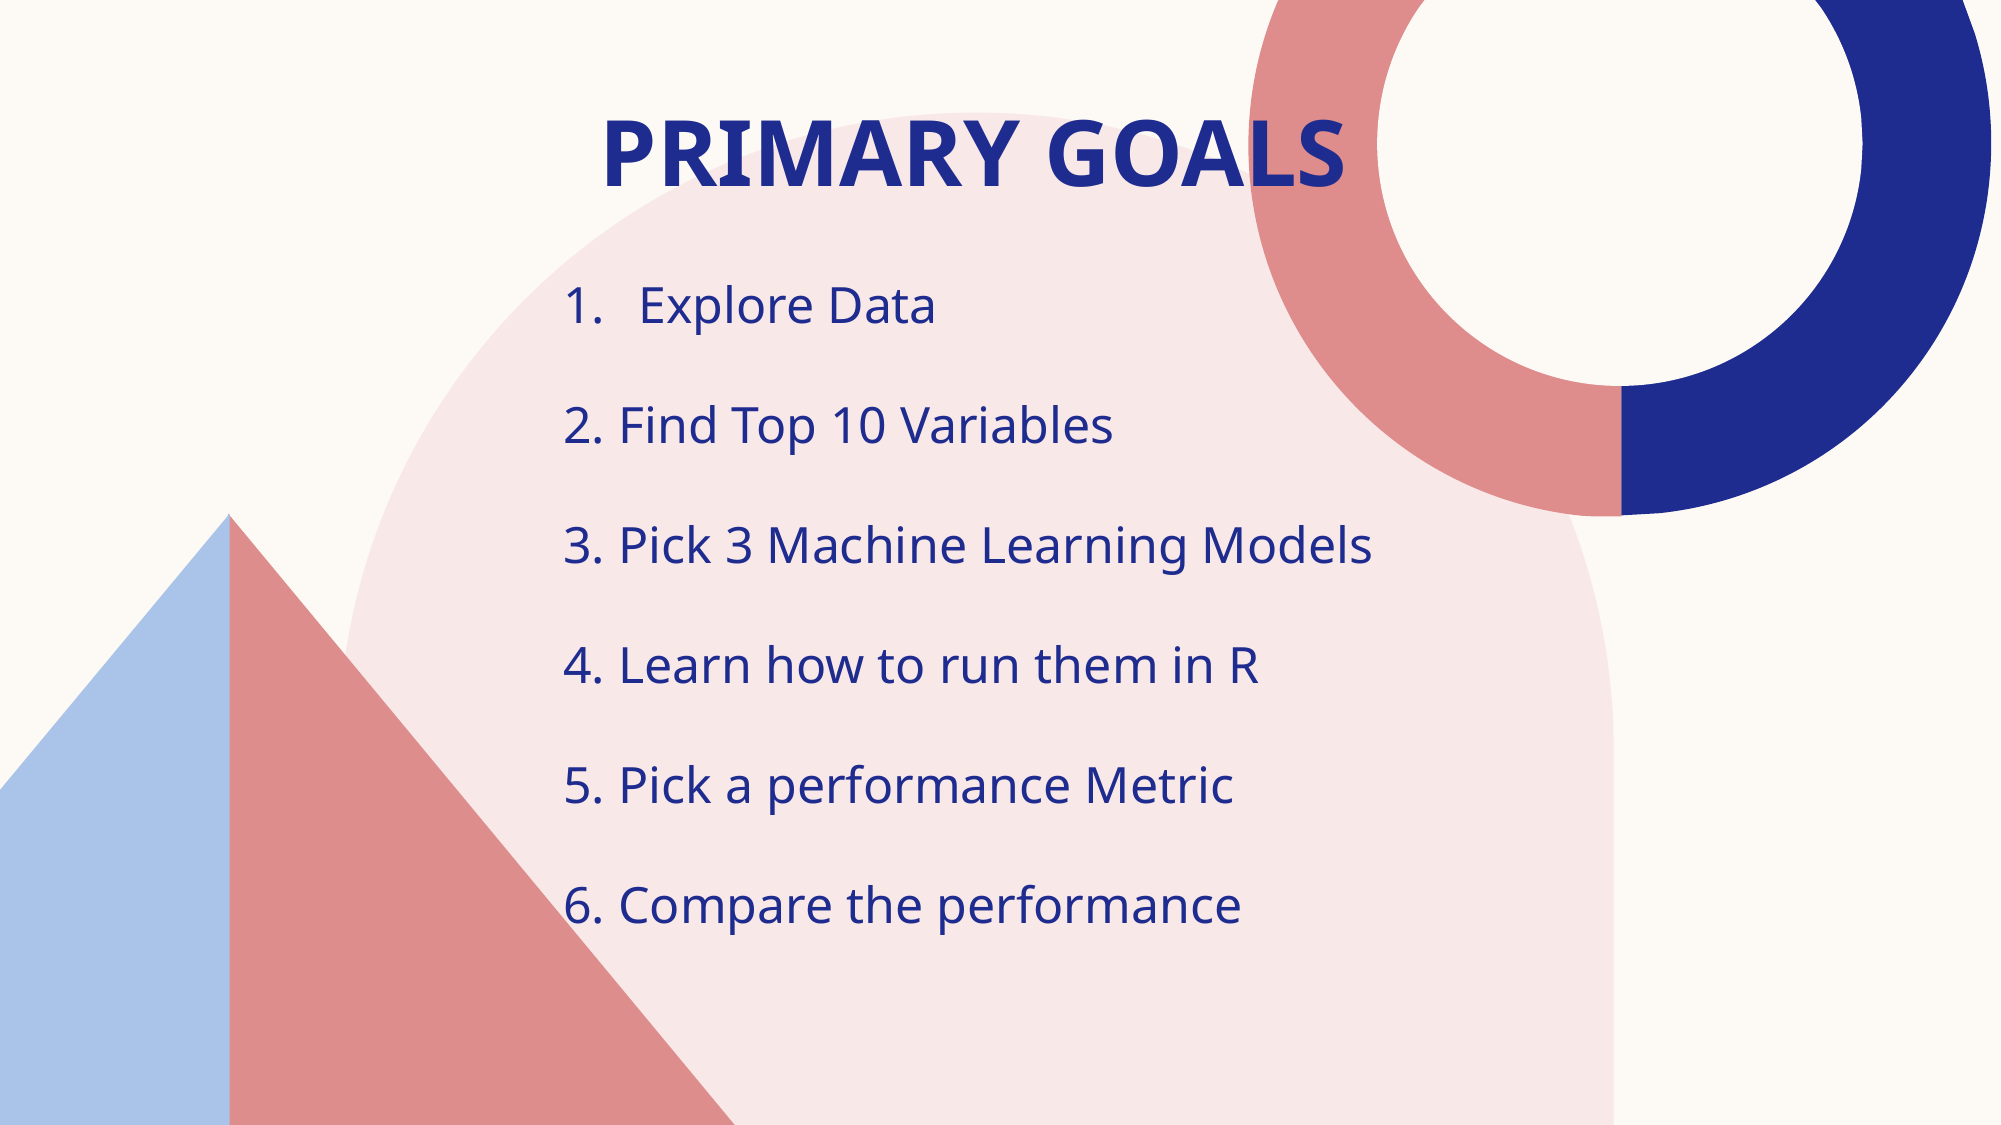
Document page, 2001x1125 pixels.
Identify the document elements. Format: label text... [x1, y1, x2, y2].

title PRIMARY GOALS [448, 86, 1499, 213]
list Explore Data 2. Find Top 10 Variables 3. Pick 3 Machine Learning Models 4. Learn how to run them in R 5. Pick a performance Metric 6. Compare the performance [563, 273, 1385, 827]
